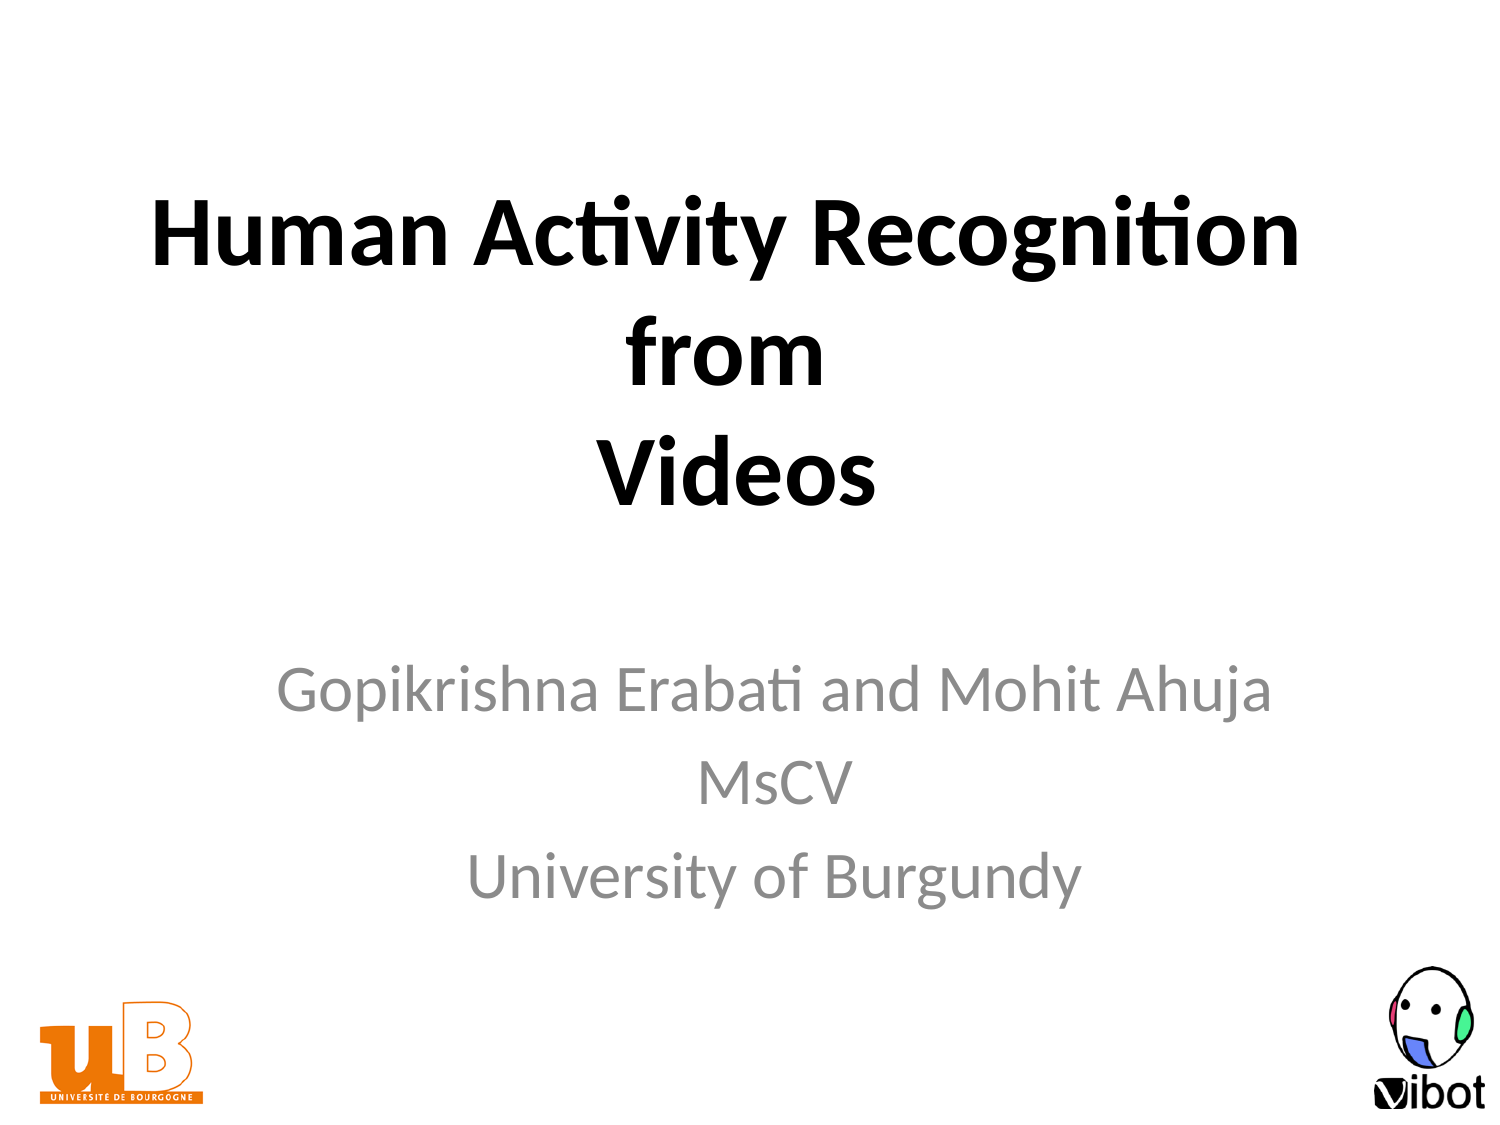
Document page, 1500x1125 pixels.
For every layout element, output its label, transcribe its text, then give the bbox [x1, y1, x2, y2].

picture [37, 999, 206, 1107]
title Human Activity Recognition from Videos [99, 162, 1375, 529]
subtitle Gopikrishna Erabati and Mohit Ahuja MsCV University of Burgundy [225, 637, 1325, 925]
picture [1374, 966, 1485, 1109]
